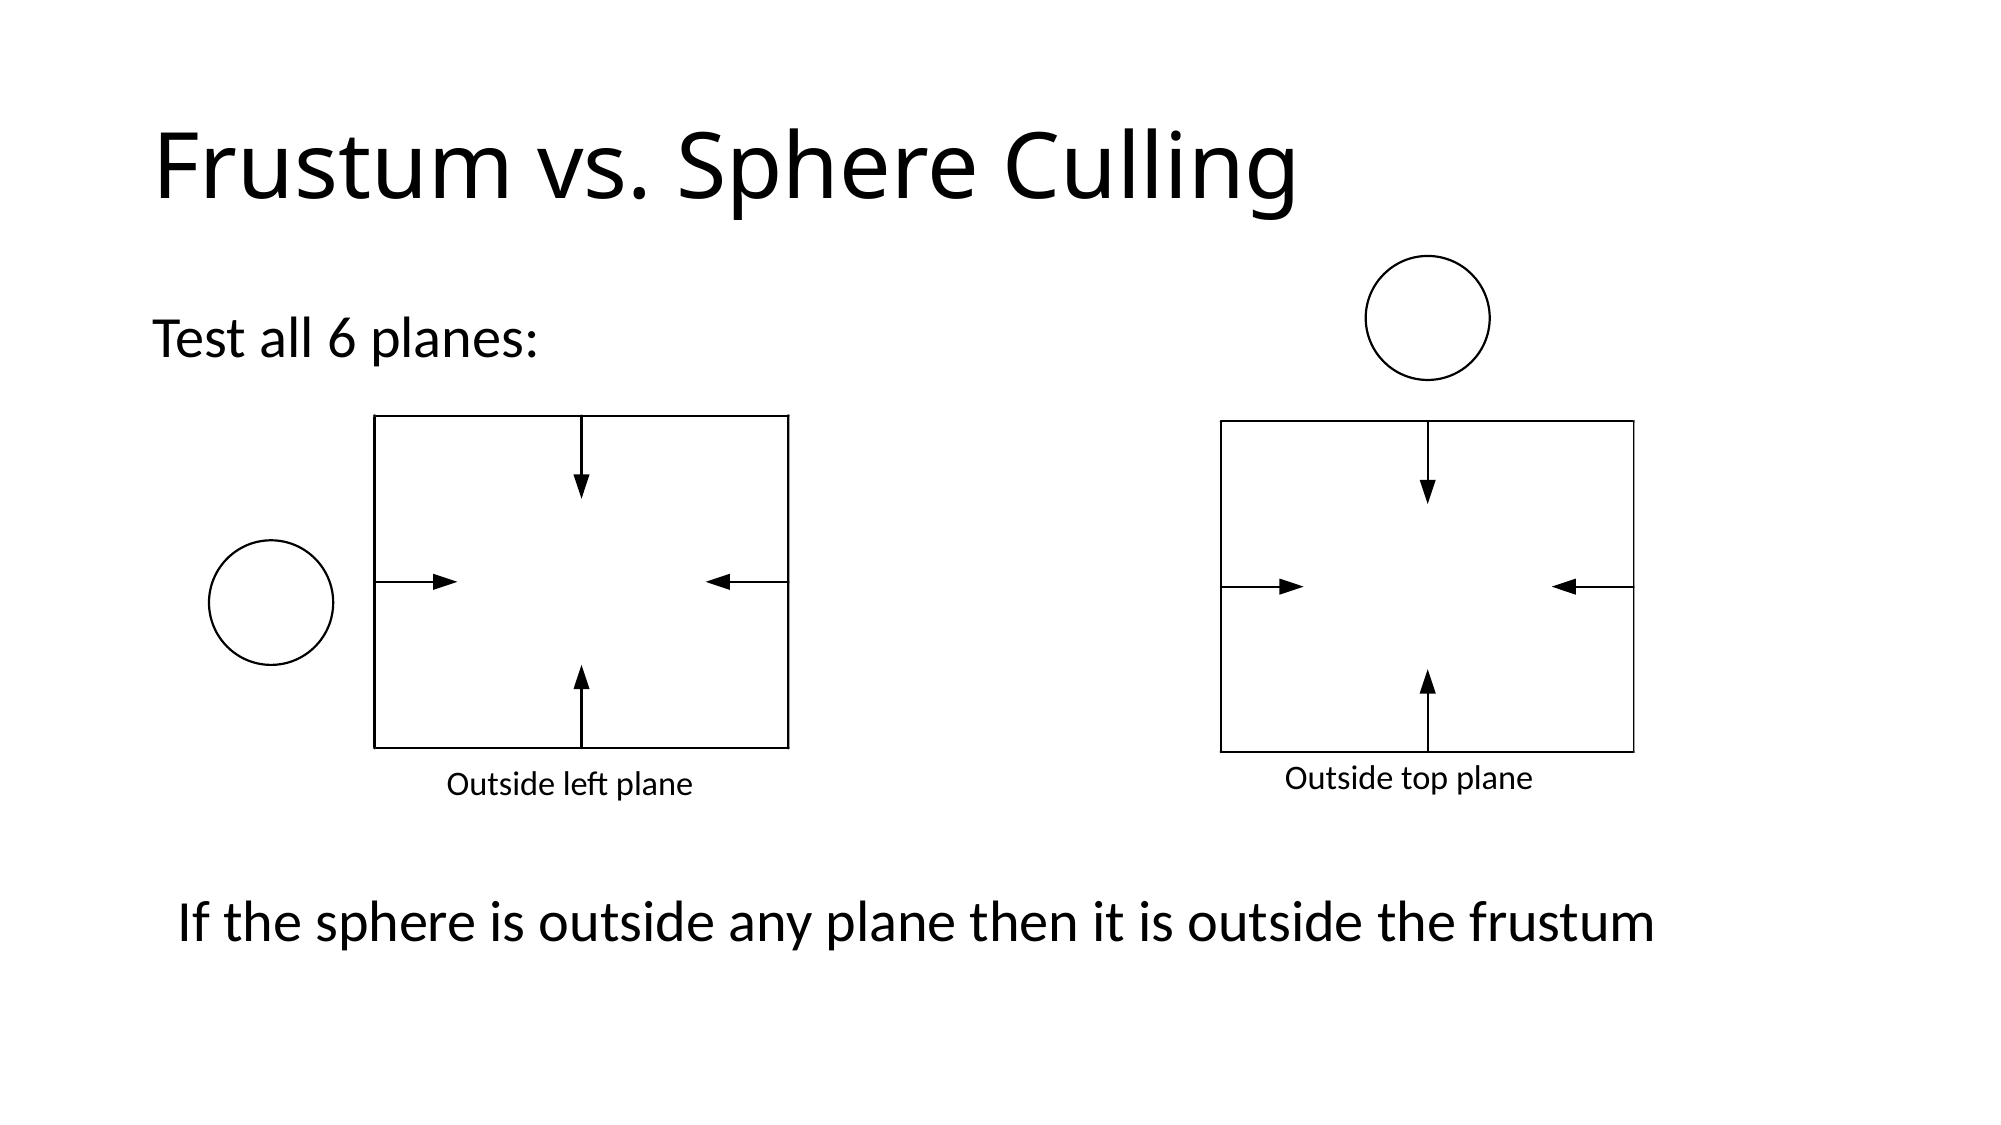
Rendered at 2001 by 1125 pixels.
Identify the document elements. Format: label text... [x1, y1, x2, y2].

list Test all 6 planes: [137, 299, 1863, 1014]
title Frustum vs. Sphere Culling [137, 59, 1863, 278]
picture [204, 411, 790, 750]
text_box Outside left plane [431, 758, 743, 834]
text_box If the sphere is outside any plane then it is outside the frustum [162, 883, 1888, 1039]
picture [1216, 251, 1635, 753]
text_box Outside top plane [1270, 753, 1581, 828]
